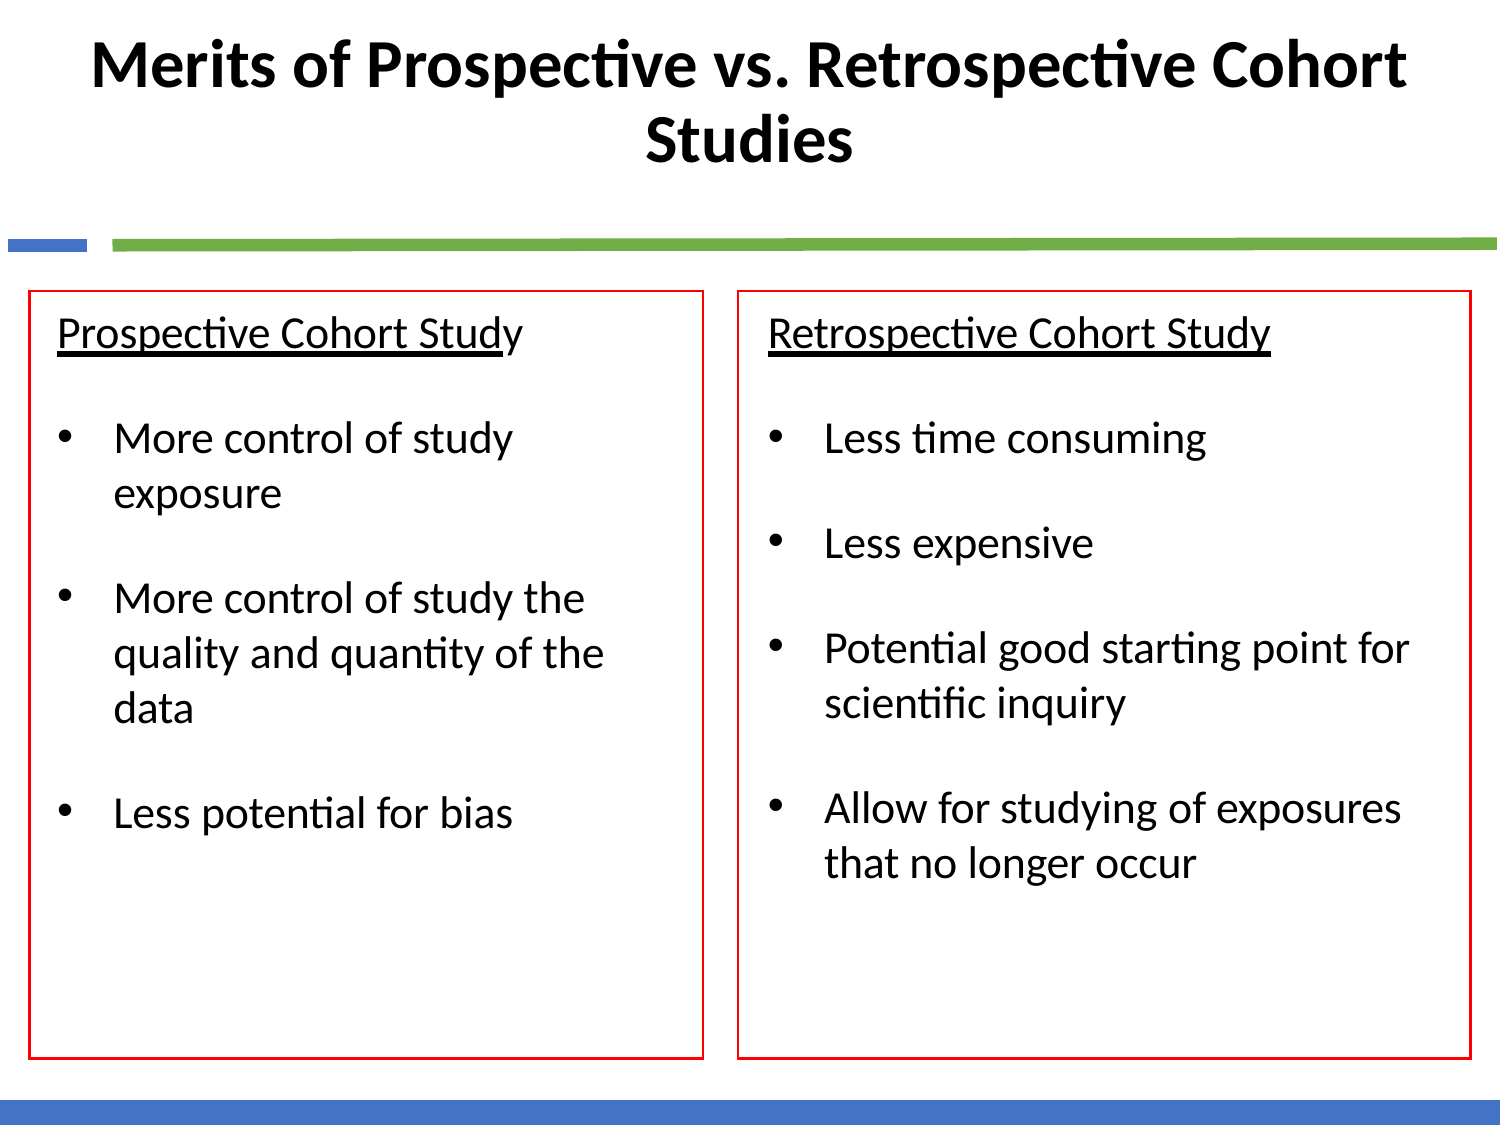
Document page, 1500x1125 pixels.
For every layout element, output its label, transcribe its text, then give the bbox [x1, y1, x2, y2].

title Merits of Prospective vs. Retrospective Cohort Studies [15, 11, 1485, 194]
text_box [28, 290, 704, 1060]
text_box [737, 290, 1472, 1060]
